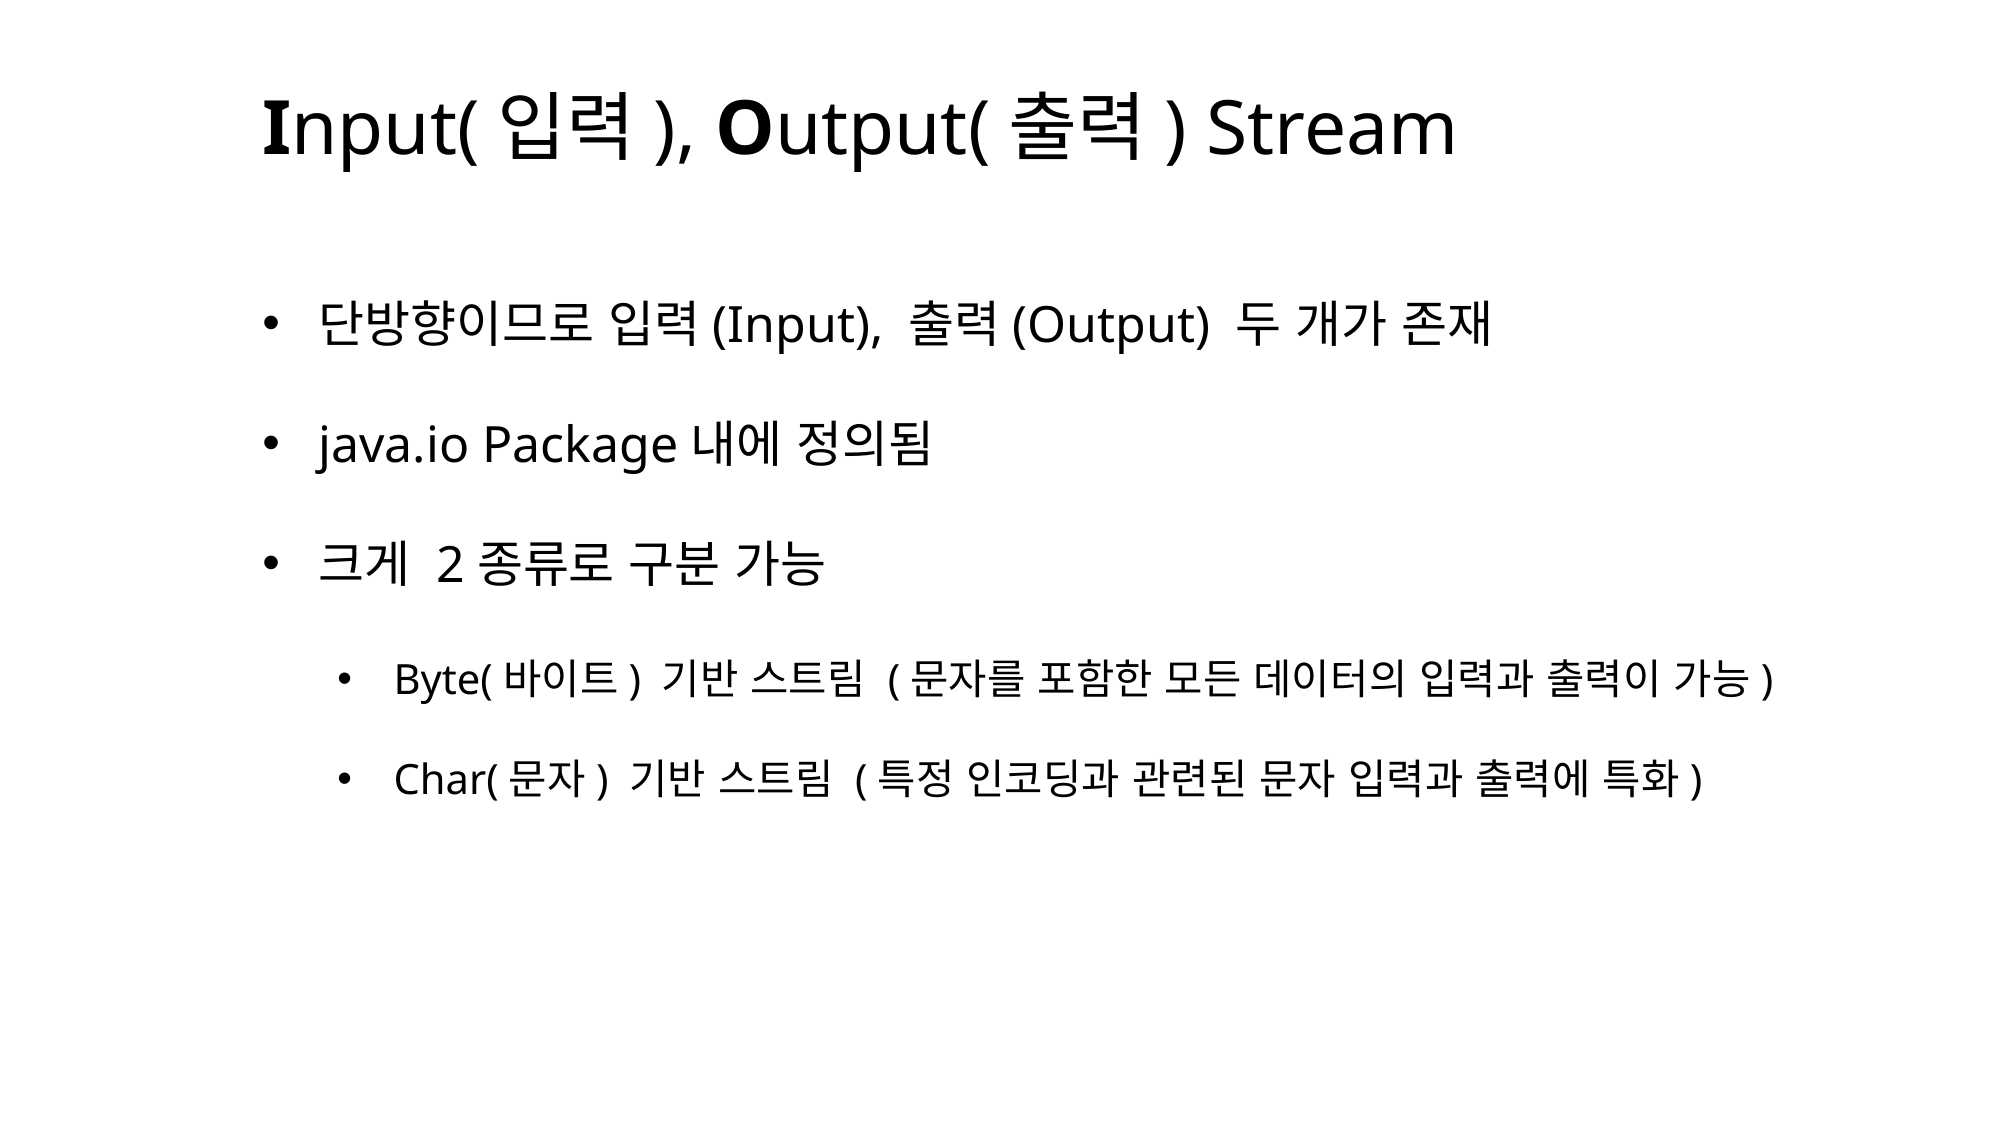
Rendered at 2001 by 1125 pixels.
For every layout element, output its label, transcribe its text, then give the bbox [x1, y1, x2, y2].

text_box 단방향이므로 입력(Input), 출력(Output) 두 개가 존재 java.io Package내에 정의됨 크게 2종류로 구분 가능 Byte(바이트) 기반 스트림 (문자를 포함한 모든 데이터의 입력과 출력이 가능) Char(문자) 기반 스트림 (특정 인코딩과 관련된 문자 입력과 출력에 특화) [247, 285, 1862, 811]
text_box Input(입력), Output(출력) Stream [247, 72, 1826, 177]
